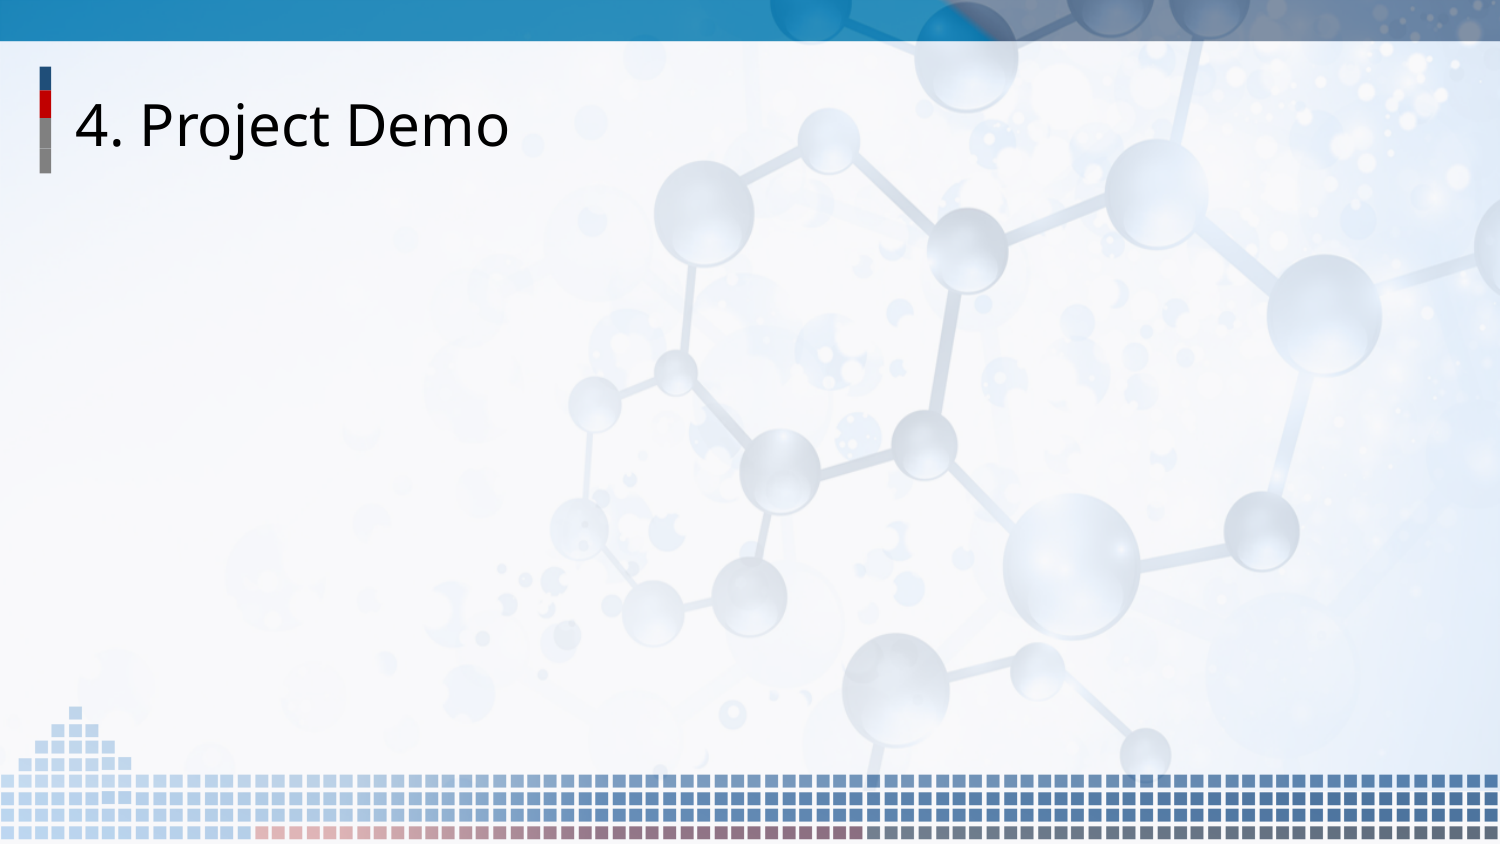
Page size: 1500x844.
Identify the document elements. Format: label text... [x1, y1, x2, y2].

title 4. Project Demo [60, 72, 1449, 167]
picture [0, 0, 1500, 844]
